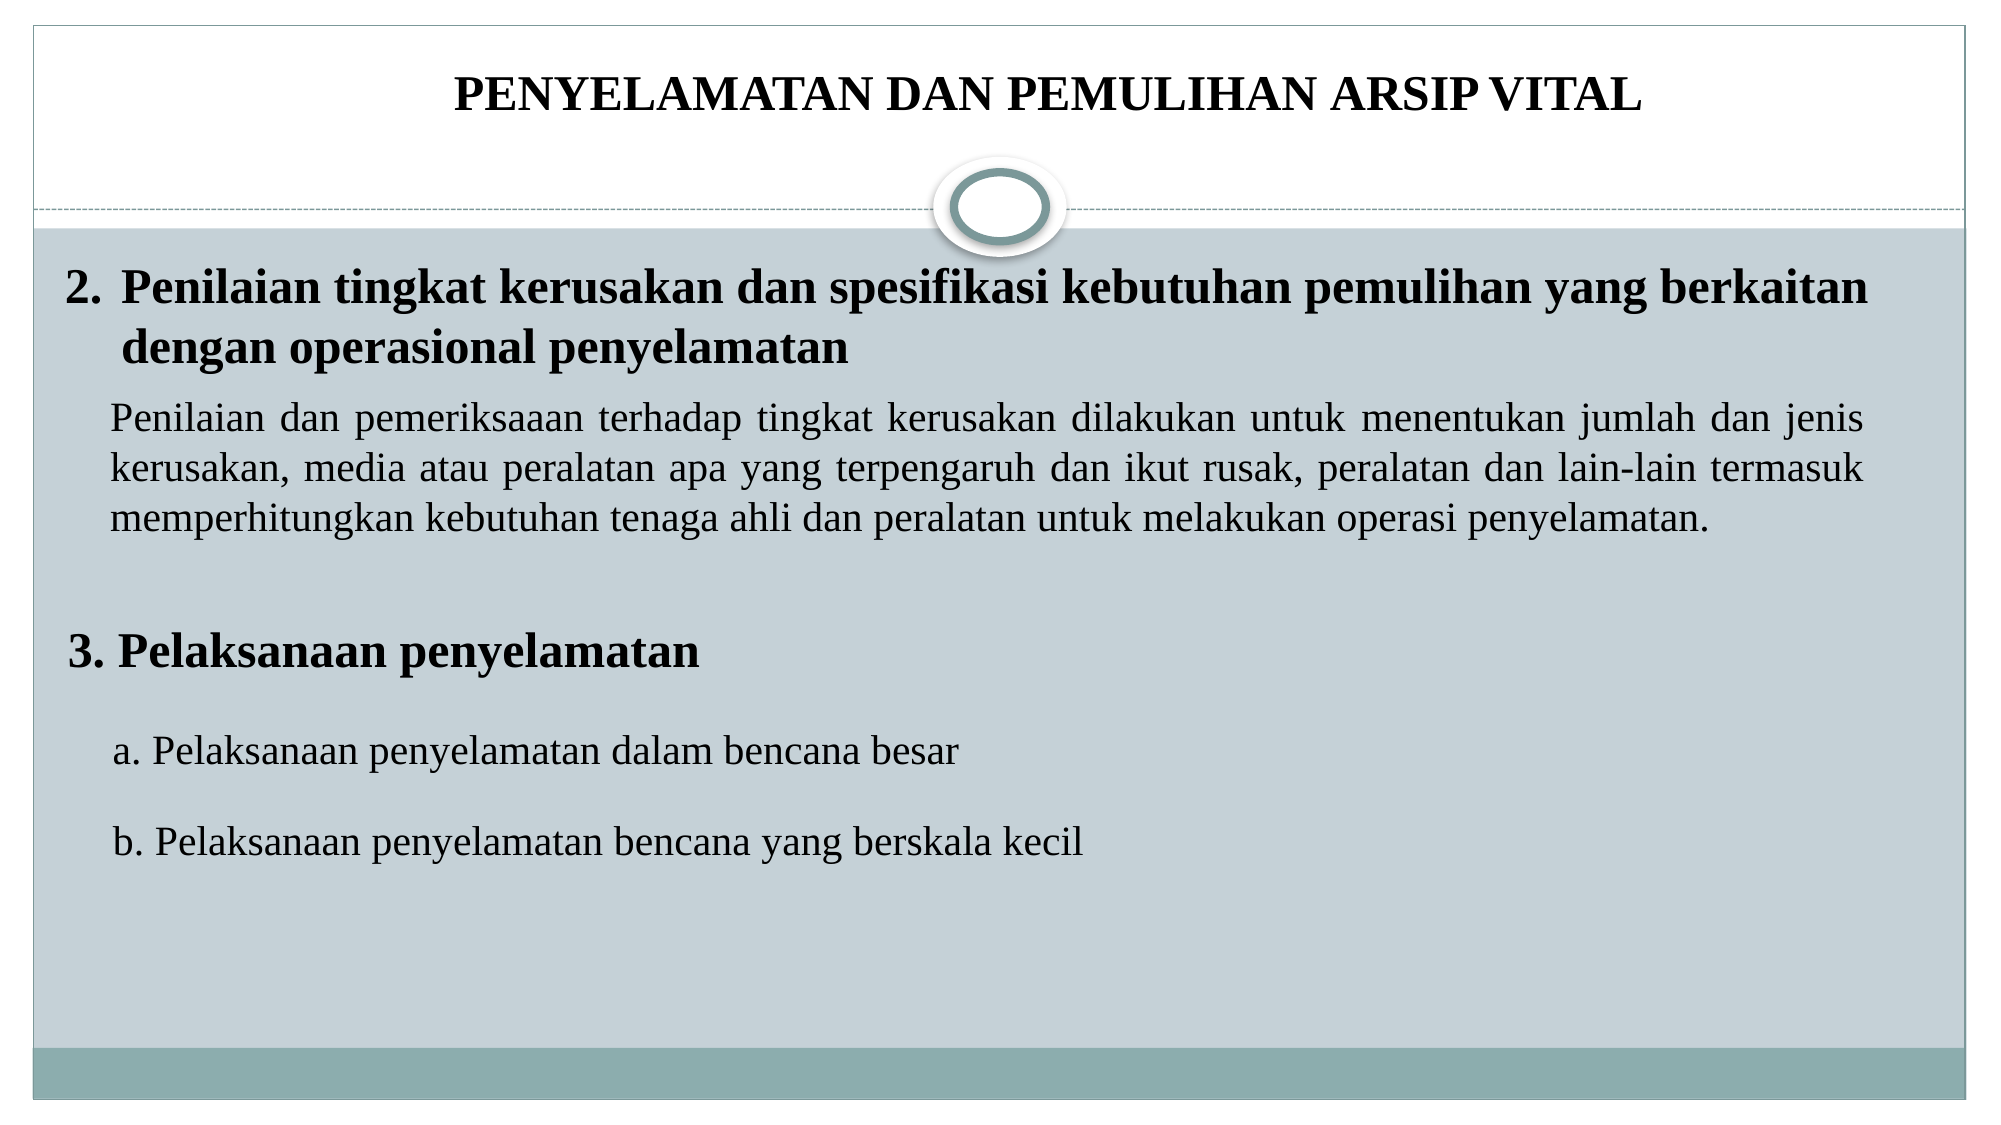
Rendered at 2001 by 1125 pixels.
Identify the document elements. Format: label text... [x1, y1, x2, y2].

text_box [49, 245, 1925, 873]
text_box PENYELAMATAN DAN PEMULIHAN ARSIP VITAL [305, 53, 1792, 128]
